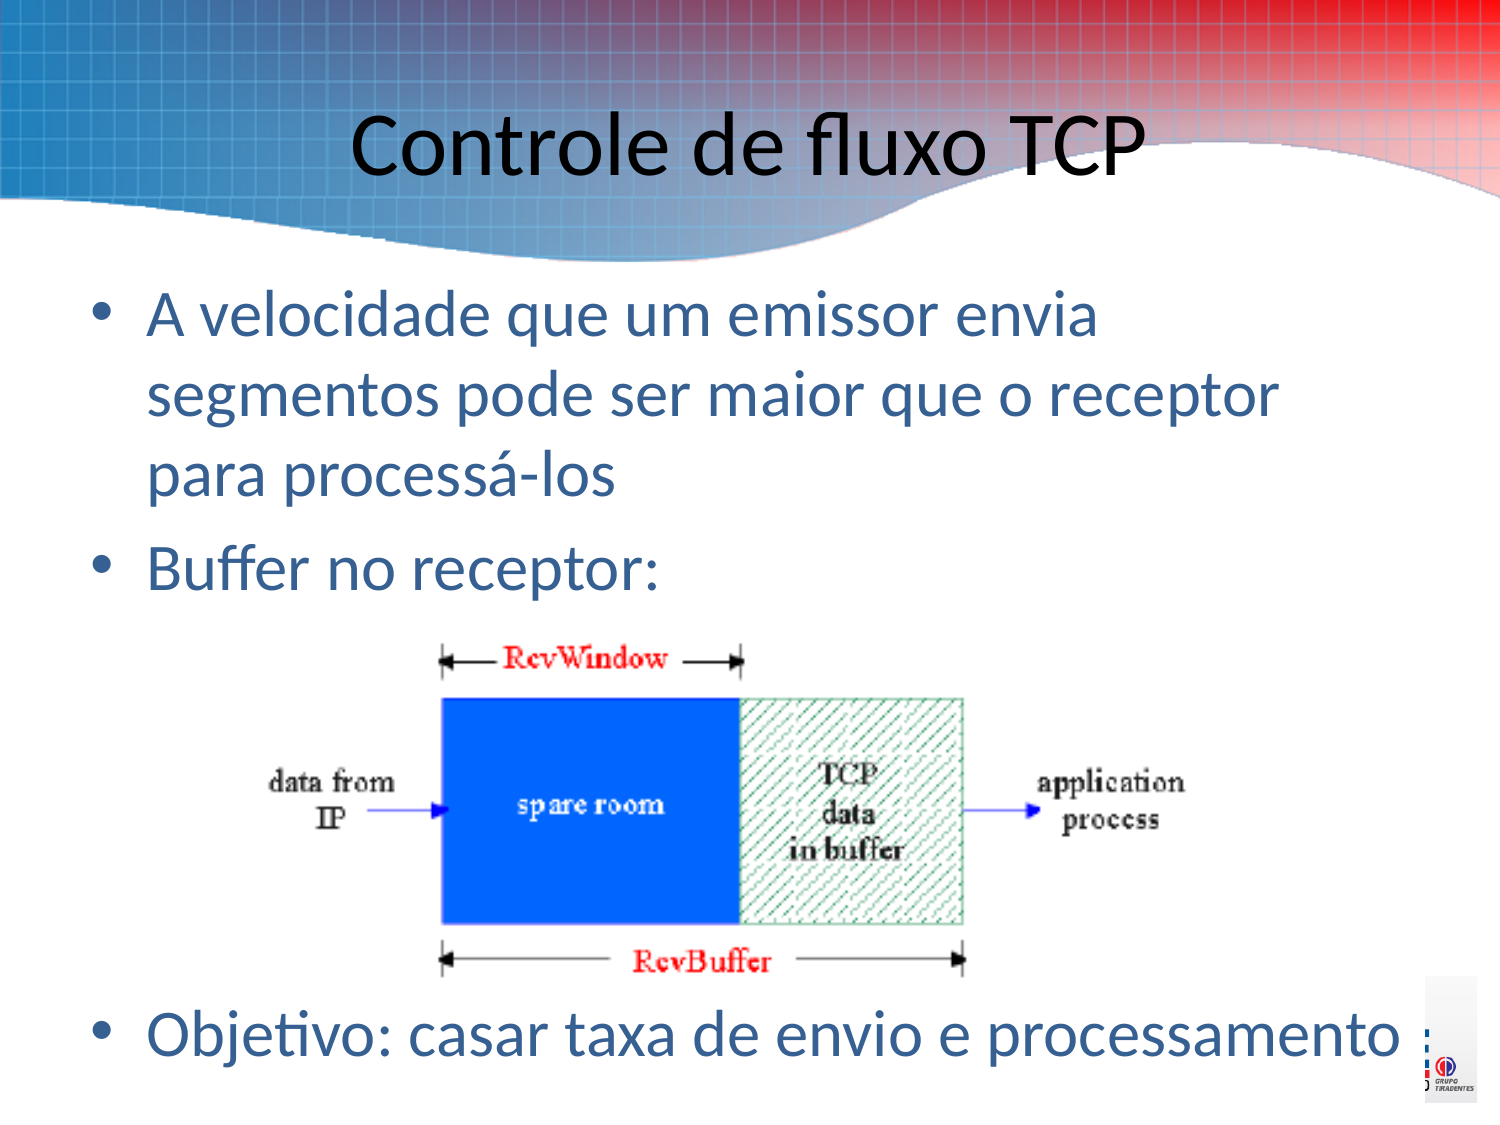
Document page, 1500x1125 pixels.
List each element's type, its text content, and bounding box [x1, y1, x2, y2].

picture [0, 0, 1500, 270]
picture [257, 632, 1196, 1005]
title Controle de fluxo TCP [74, 44, 1426, 233]
picture [1426, 976, 1478, 1103]
list A velocidade que um emissor envia segmentos pode ser maior que o receptor para processá-los Buffer no receptor: Objetivo: casar taxa de envio e processamento [74, 262, 1426, 1125]
